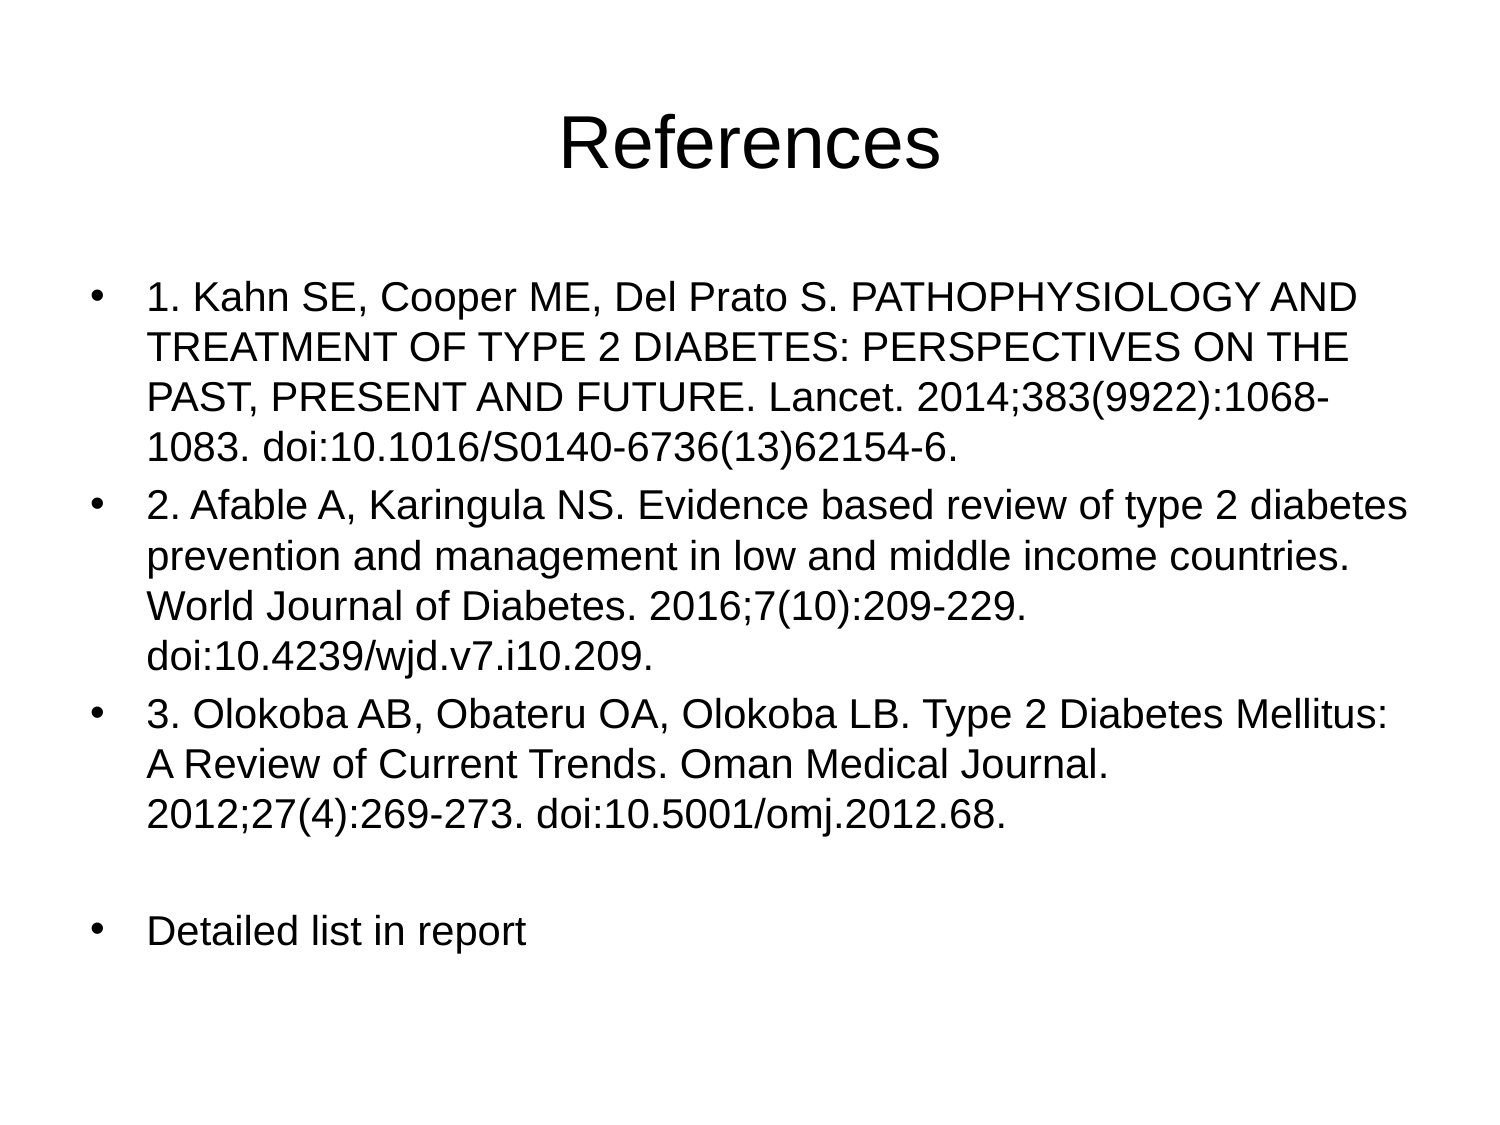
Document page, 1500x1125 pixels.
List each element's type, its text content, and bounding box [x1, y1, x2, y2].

title References [75, 45, 1425, 233]
list 1. Kahn SE, Cooper ME, Del Prato S. PATHOPHYSIOLOGY AND TREATMENT OF TYPE 2 DIABETES: PERSPECTIVES ON THE PAST, PRESENT AND FUTURE. Lancet. 2014;383(9922):1068-1083. doi:10.1016/S0140-6736(13)62154-6. 2. Afable A, Karingula NS. Evidence based review of type 2 diabetes prevention and management in low and middle income countries. World Journal of Diabetes. 2016;7(10):209-229. doi:10.4239/wjd.v7.i10.209. 3. Olokoba AB, Obateru OA, Olokoba LB. Type 2 Diabetes Mellitus: A Review of Current Trends. Oman Medical Journal. 2012;27(4):269-273. doi:10.5001/omj.2012.68. Detailed list in report [75, 262, 1425, 1005]
